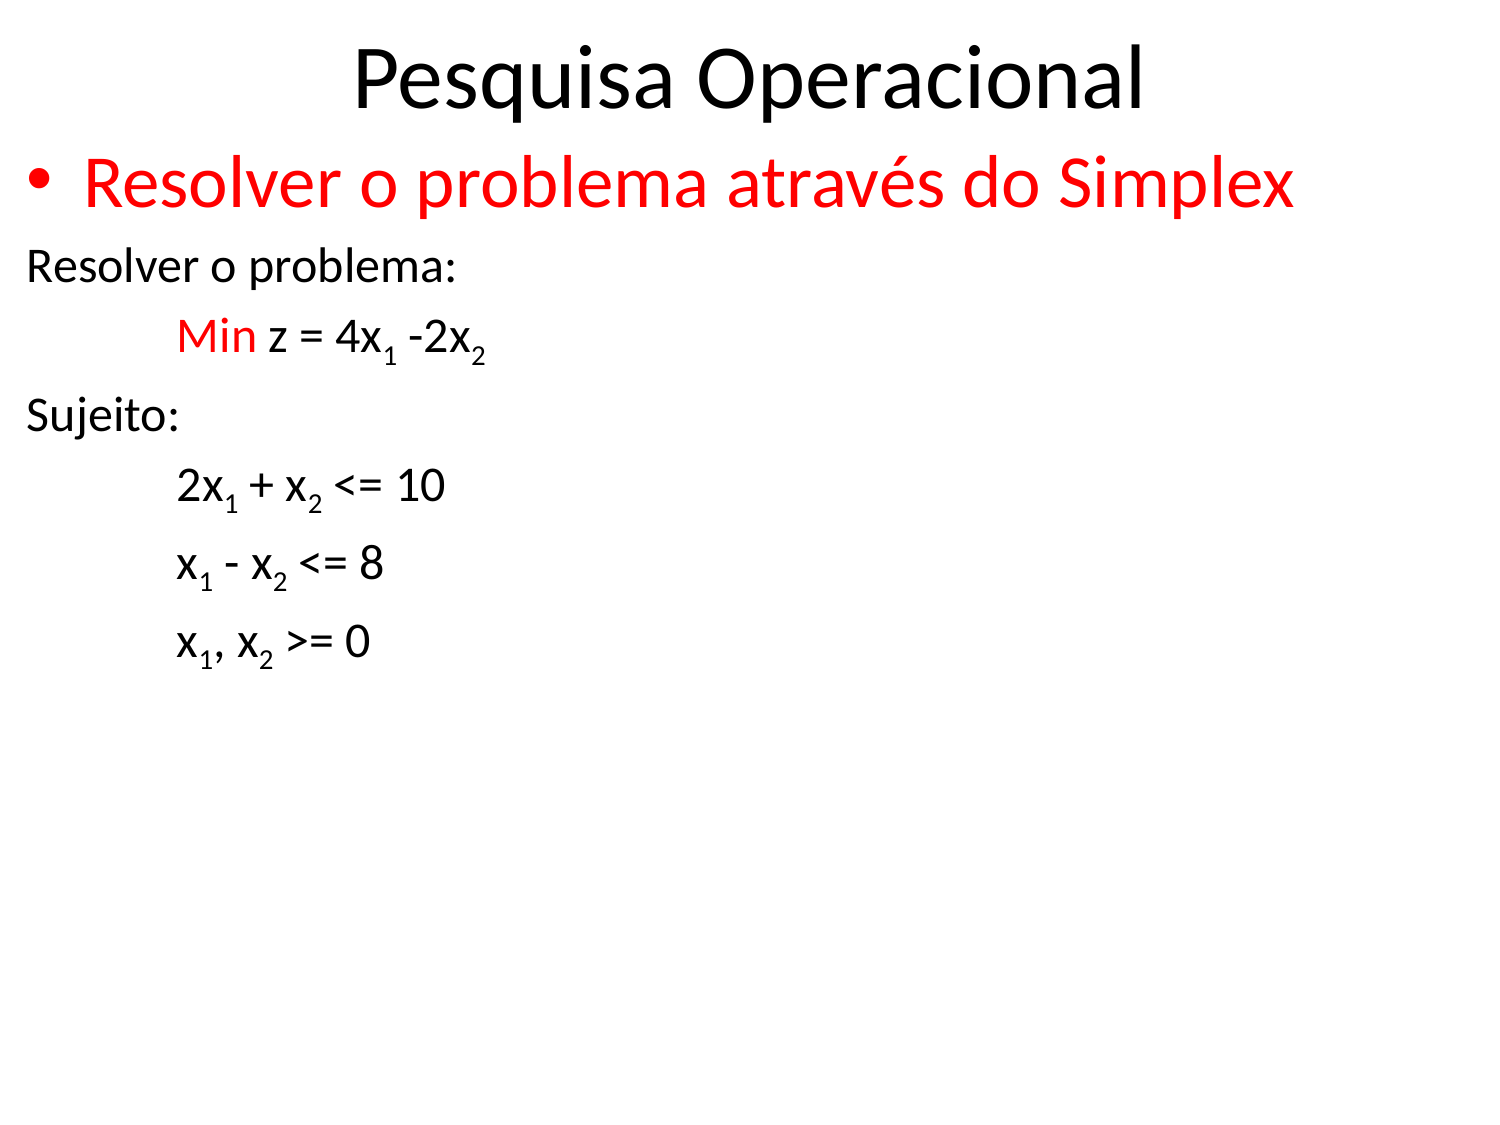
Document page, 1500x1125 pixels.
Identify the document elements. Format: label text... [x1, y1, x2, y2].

title Pesquisa Operacional [75, 7, 1425, 138]
list Resolver o problema através do Simplex Resolver o problema: Min z = 4x1 -2x2 Sujeito: 2x1 + x2 <= 10 x1 - x2 <= 8 x1, x2 >= 0 [11, 125, 1495, 1114]
